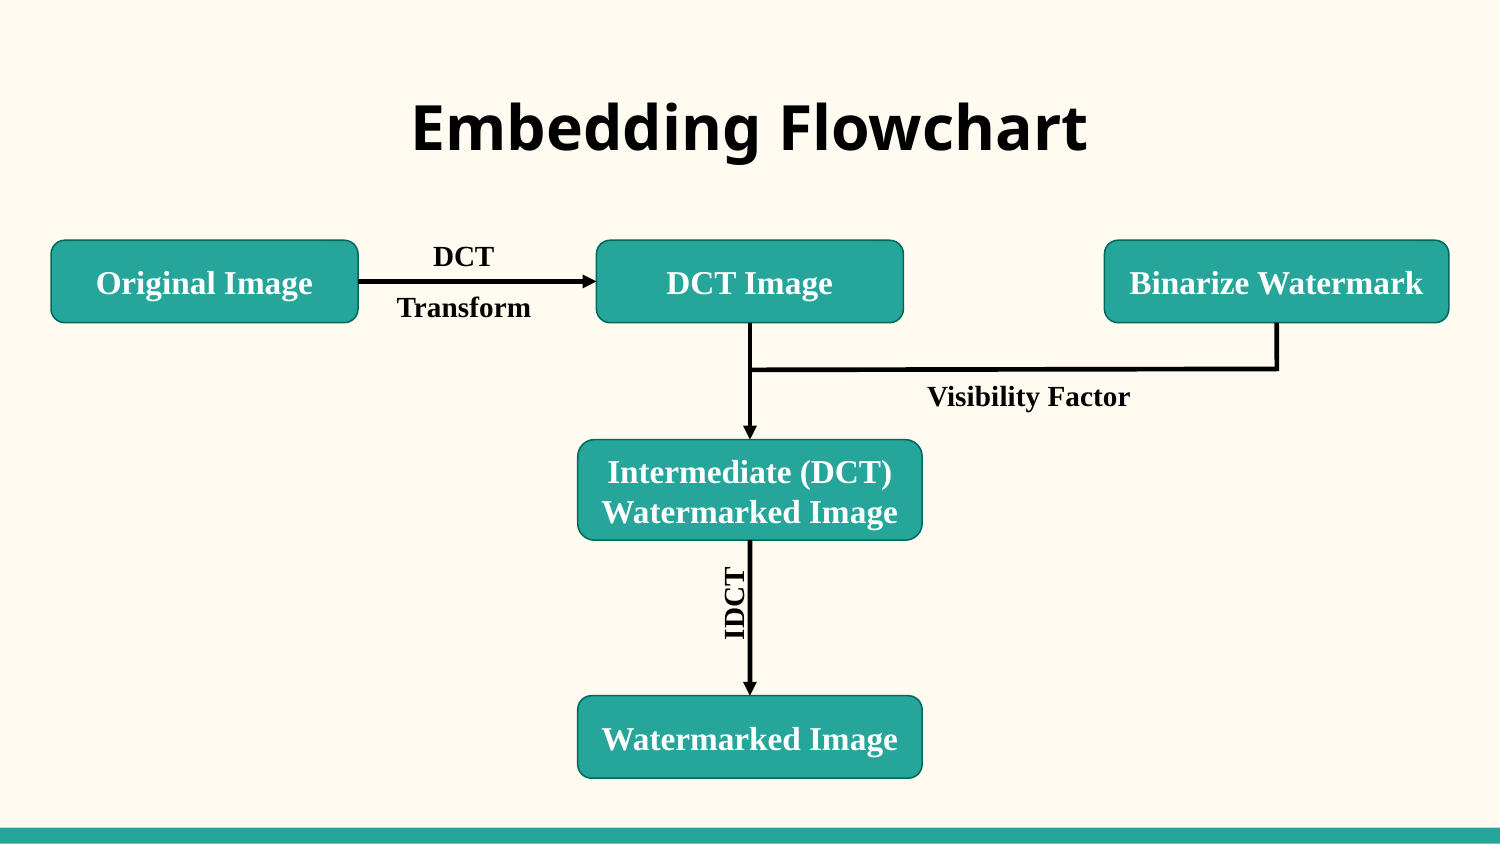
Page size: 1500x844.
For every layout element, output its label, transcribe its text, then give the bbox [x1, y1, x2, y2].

text_box DCT [386, 222, 541, 273]
text_box Transform [372, 290, 555, 341]
text_box Visibility Factor [909, 362, 1149, 367]
text_box IDCT [699, 544, 746, 663]
title Embedding Flowchart [51, 72, 1449, 174]
text_box Visibility Factor [909, 378, 1149, 422]
text_box Watermarked Image [577, 695, 923, 779]
text_box IDCT [752, 544, 760, 663]
text_box Binarize Watermark [1104, 240, 1449, 323]
text_box Transform [372, 273, 555, 280]
text_box Intermediate (DCT) Watermarked Image [577, 439, 923, 541]
text_box DCT Image [596, 240, 904, 323]
text_box Original Image [51, 240, 359, 323]
